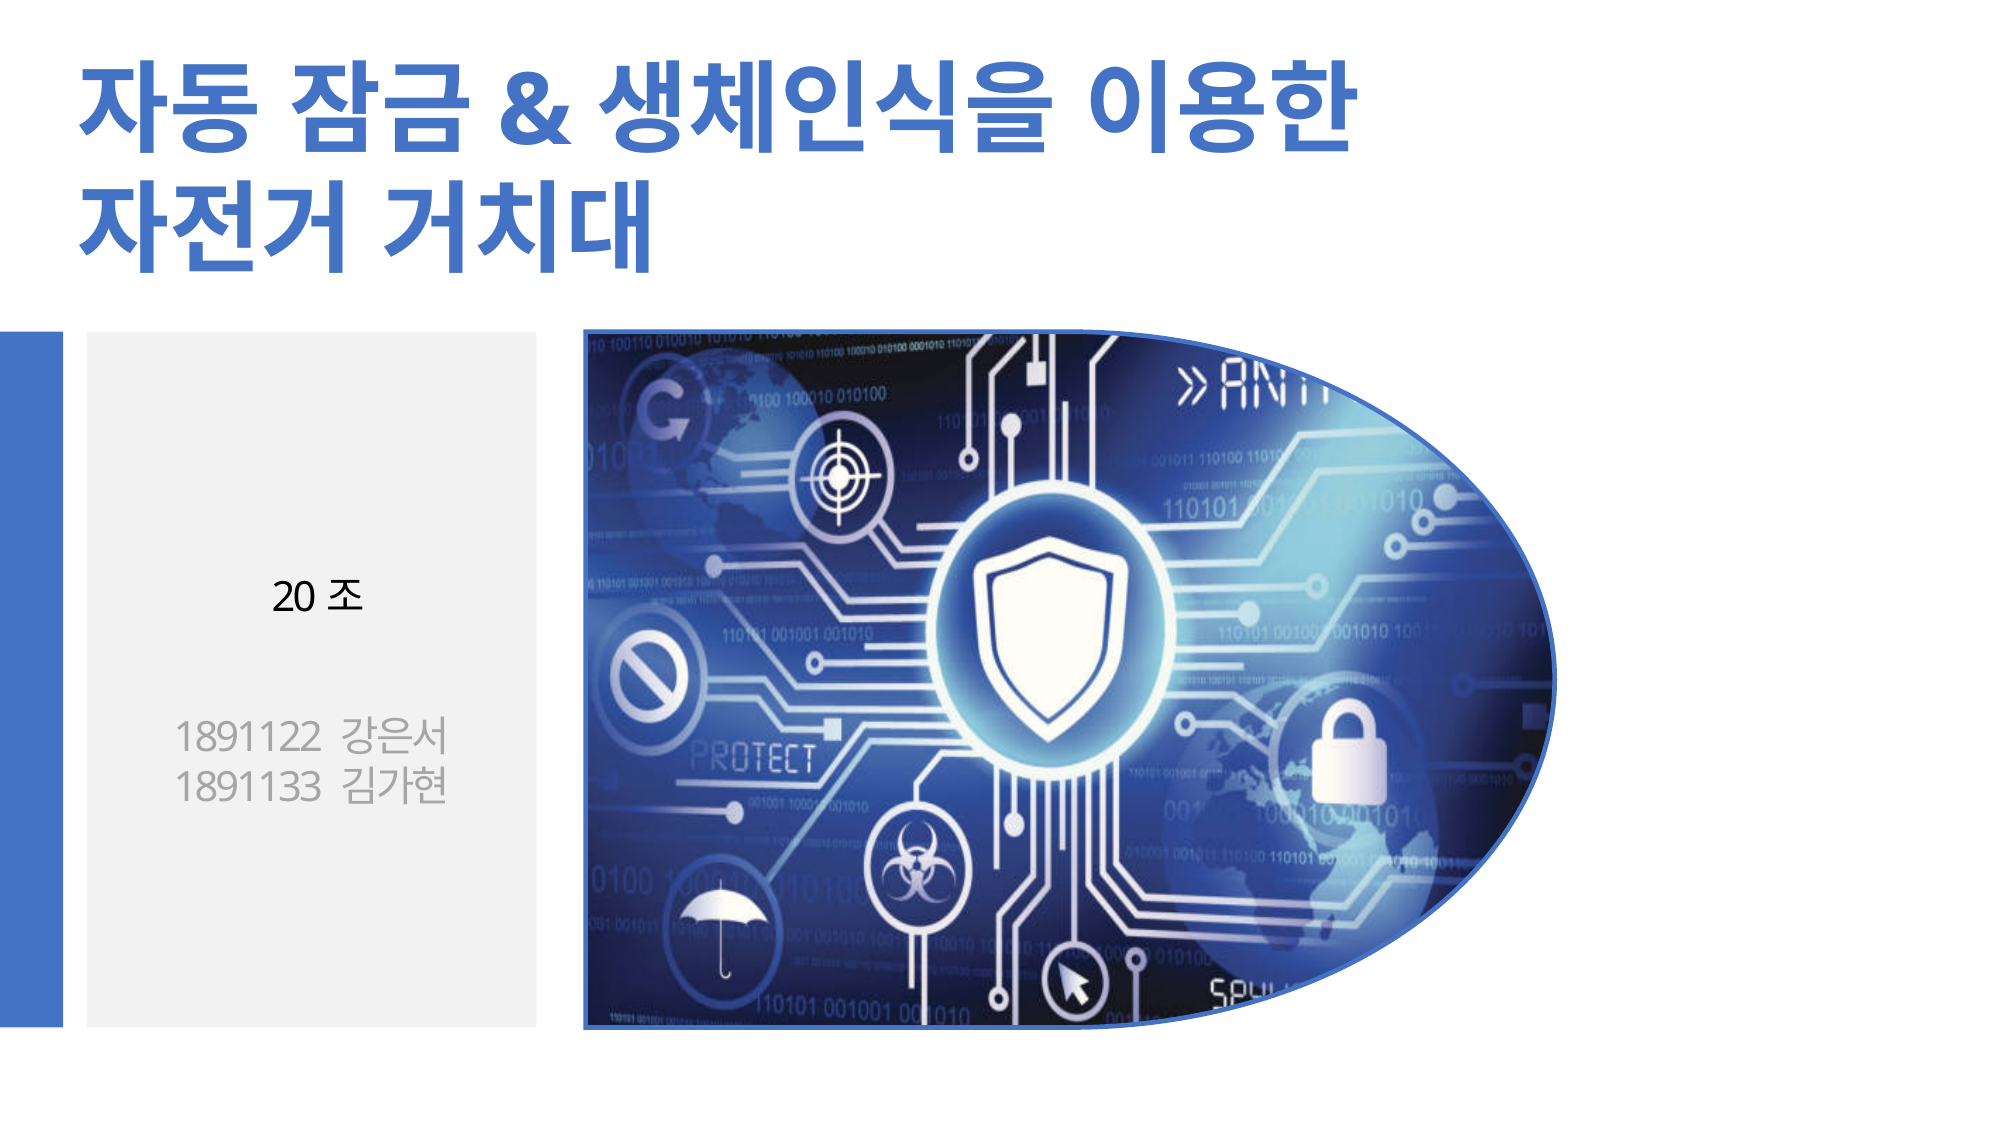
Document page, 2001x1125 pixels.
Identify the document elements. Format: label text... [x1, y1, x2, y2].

text_box [0, 331, 64, 1028]
text_box [86, 331, 537, 1028]
text_box [584, 330, 1556, 1029]
text_box 자동 잠금&생체인식을 이용한 자전거 거치대 [63, 37, 1860, 292]
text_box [136, 562, 488, 819]
